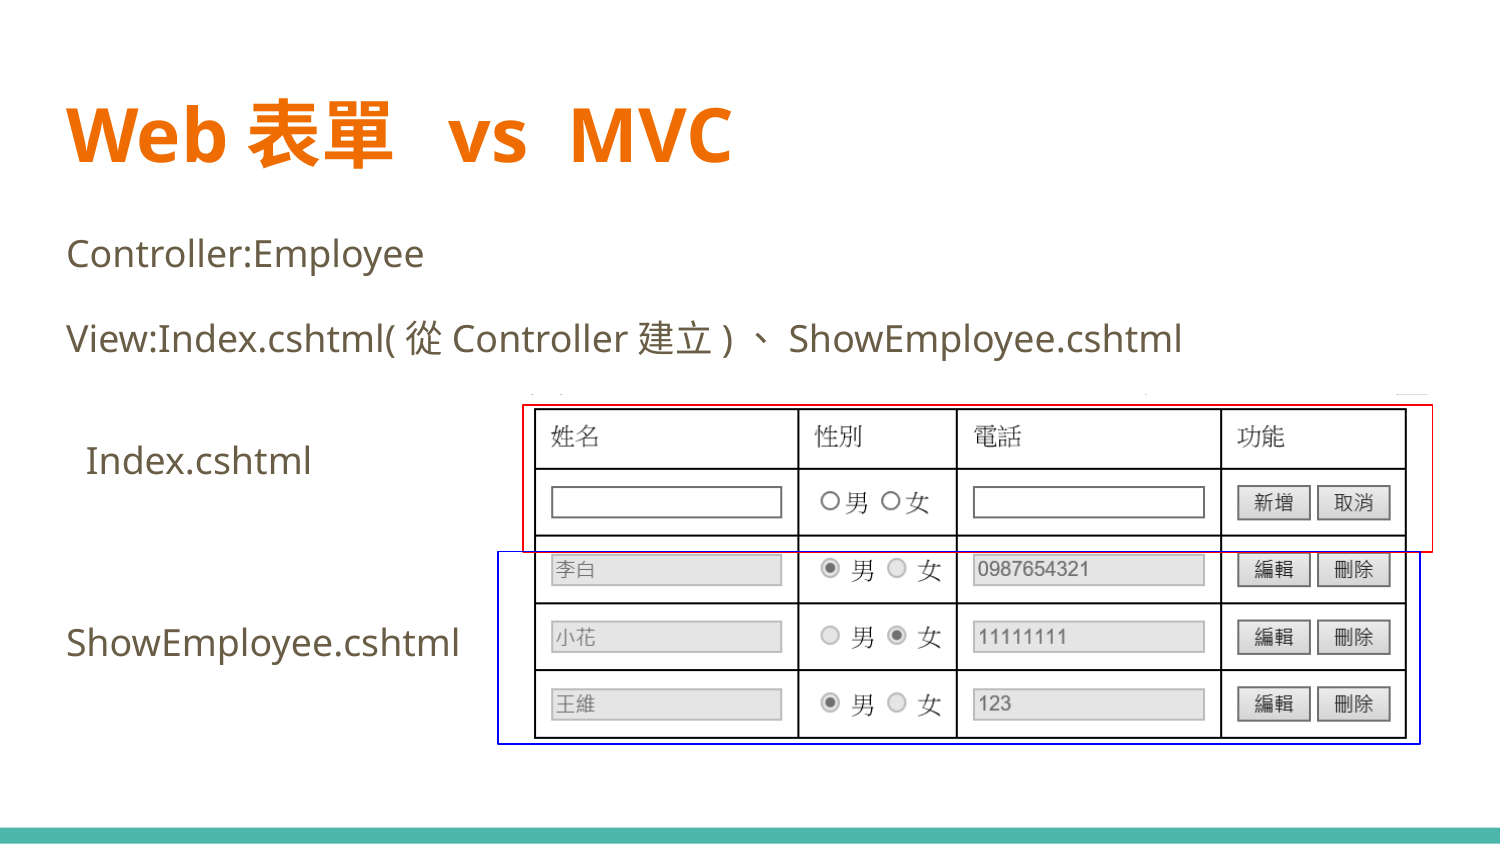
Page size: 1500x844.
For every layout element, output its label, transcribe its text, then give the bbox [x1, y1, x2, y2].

text_box Index.cshtml [70, 415, 476, 521]
list Controller:Employee View:Index.cshtml(從Controller建立)、ShowEmployee.cshtml [51, 207, 1449, 750]
text_box ShowEmployee.cshtml [51, 597, 487, 655]
title Web表單 vs MVC [51, 72, 1449, 189]
text_box [497, 551, 523, 745]
picture [528, 394, 1428, 750]
